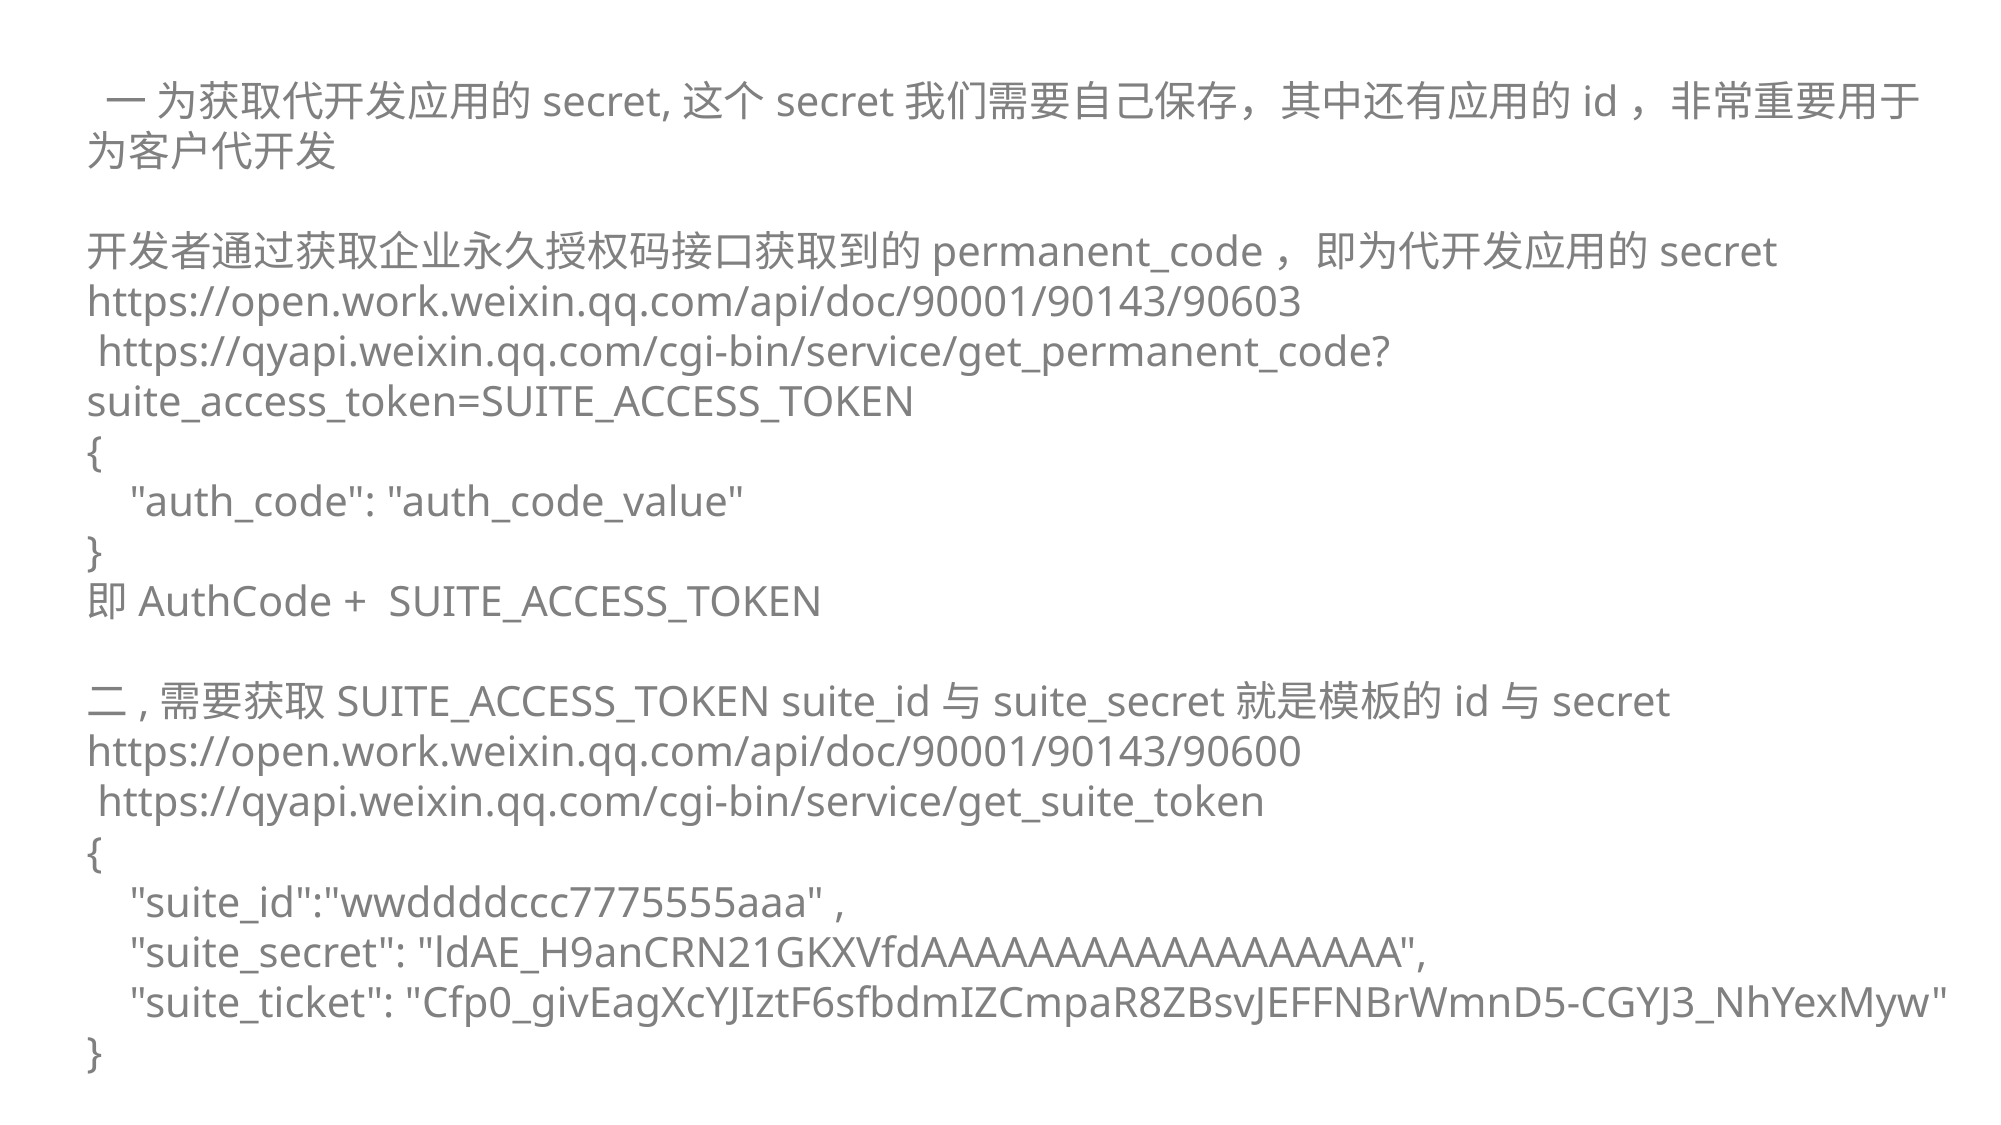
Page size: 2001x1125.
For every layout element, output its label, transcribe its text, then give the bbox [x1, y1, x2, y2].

text_box 一 为获取代开发应用的secret,这个secret我们需要自己保存，其中还有应用的id，非常重要用于为客户代开发 开发者通过获取企业永久授权码接口获取到的permanent_code，即为代开发应用的secret https://open.work.weixin.qq.com/api/doc/90001/90143/90603 https://qyapi.weixin.qq.com/cgi-bin/service/get_permanent_code?suite_access_token=SUITE_ACCESS_TOKEN { "auth_code": "auth_code_value" } 即AuthCode + SUITE_ACCESS_TOKEN 二,需要获取SUITE_ACCESS_TOKEN suite_id与suite_secret就是模板的id与secret https://open.work.weixin.qq.com/api/doc/90001/90143/90600 https://qyapi.weixin.qq.com/cgi-bin/service/get_suite_token { "suite_id":"wwddddccc7775555aaa" , "suite_secret": "ldAE_H9anCRN21GKXVfdAAAAAAAAAAAAAAAAAA", "suite_ticket": "Cfp0_givEagXcYJIztF6sfbdmIZCmpaR8ZBsvJEFFNBrWmnD5-CGYJ3_NhYexMyw" } [79, 67, 1969, 1125]
